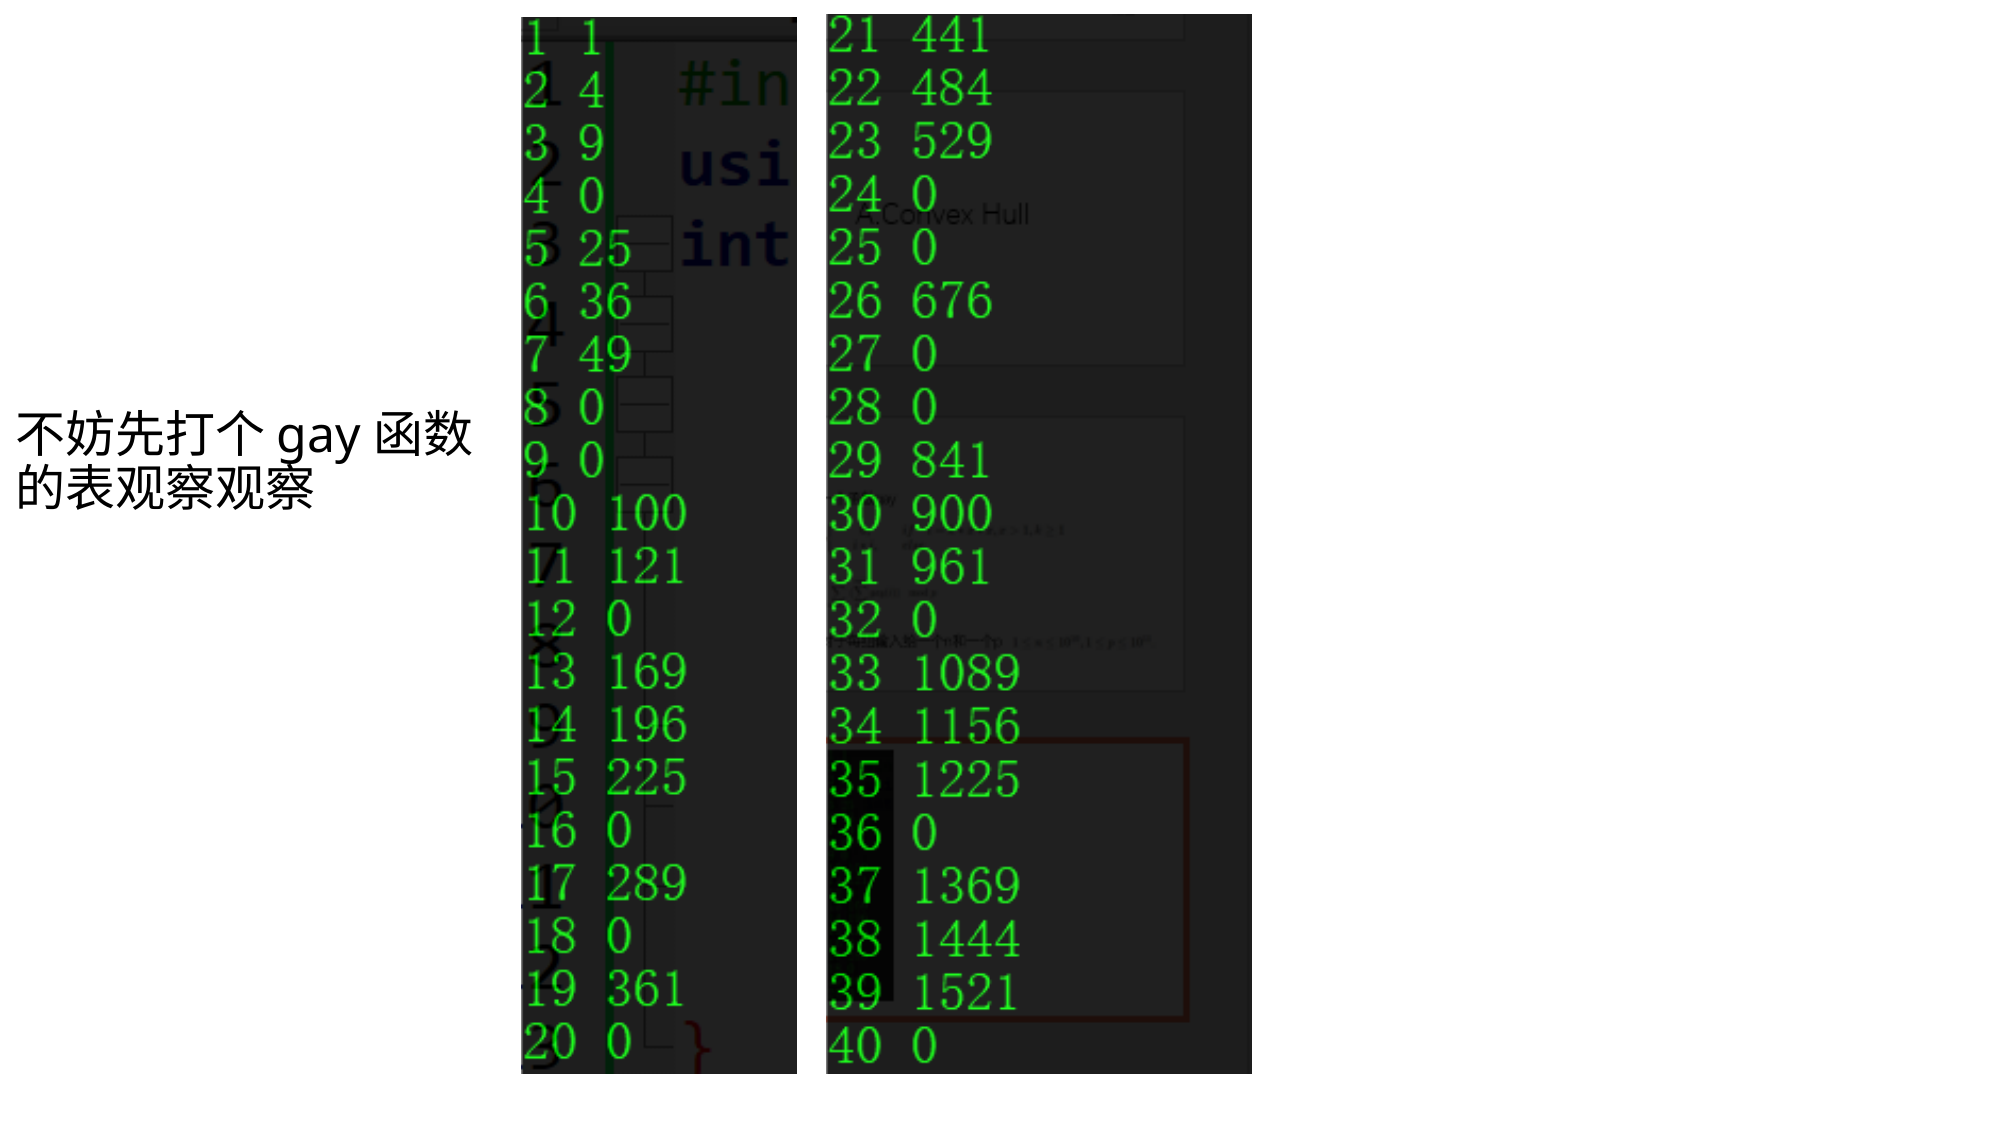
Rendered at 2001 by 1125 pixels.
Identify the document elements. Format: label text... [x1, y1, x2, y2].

title 不妨先打个gay函数的表观察观察 [0, 59, 506, 866]
picture [826, 14, 1252, 1074]
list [521, 17, 797, 1074]
